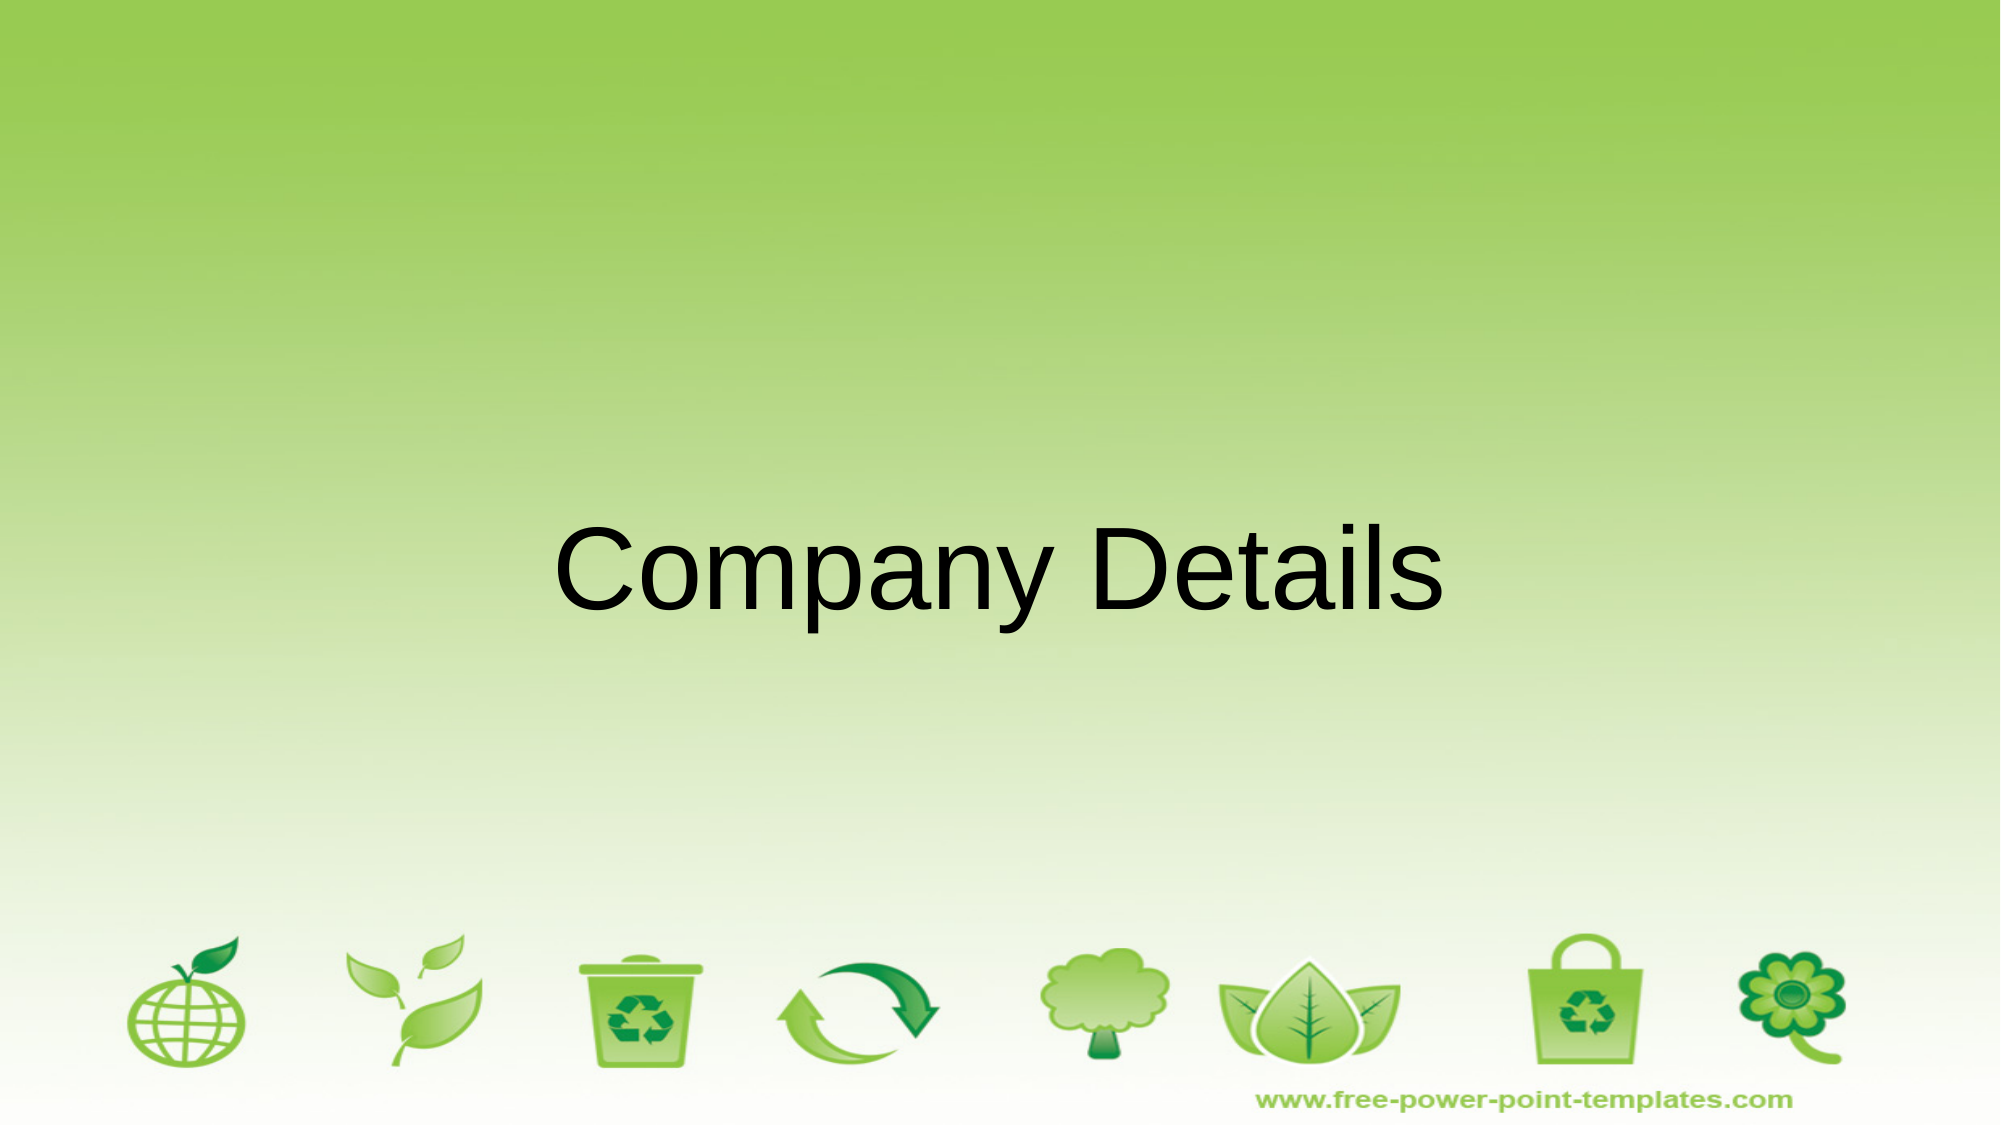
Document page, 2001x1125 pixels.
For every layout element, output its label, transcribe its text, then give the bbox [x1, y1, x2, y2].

picture [0, 0, 2001, 1125]
title Company Details [249, 484, 1750, 641]
